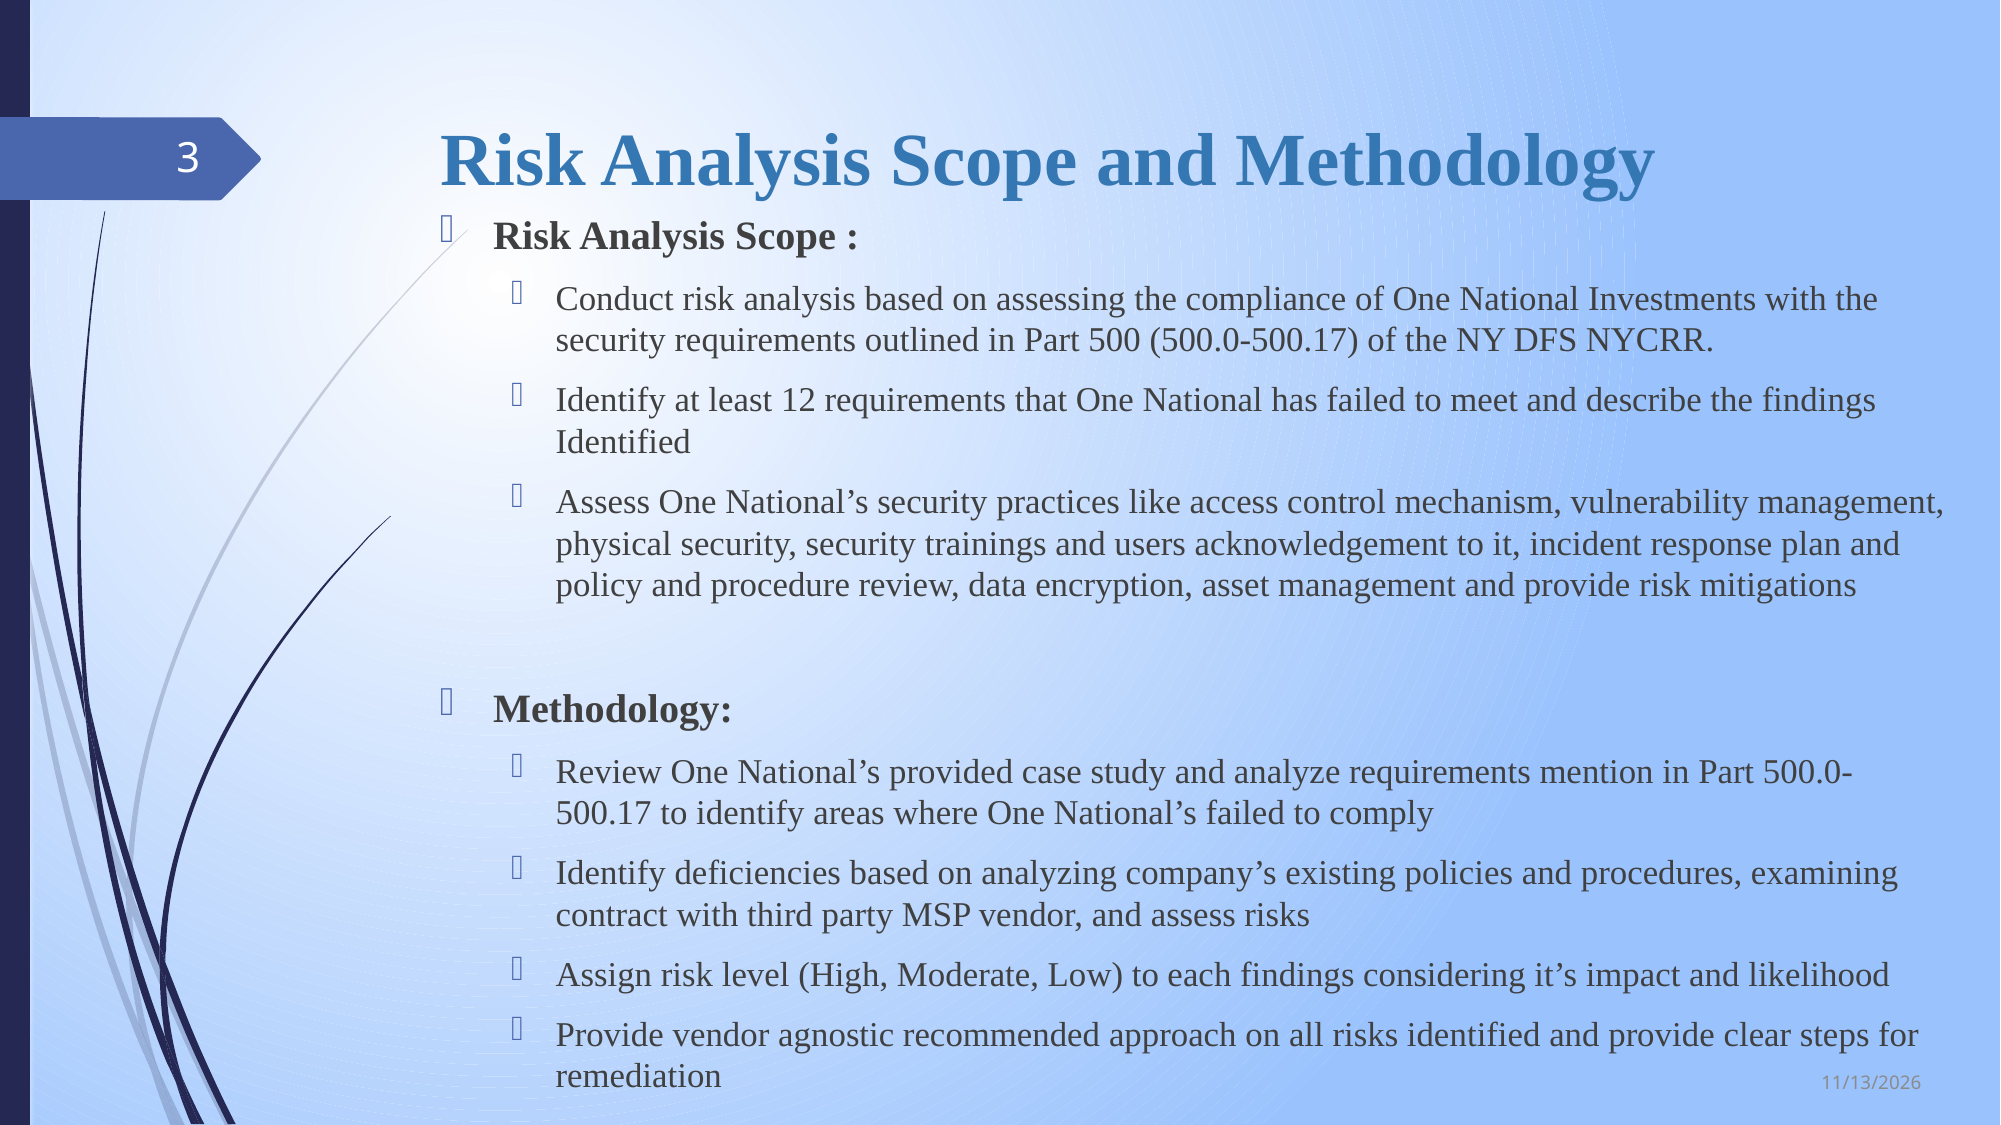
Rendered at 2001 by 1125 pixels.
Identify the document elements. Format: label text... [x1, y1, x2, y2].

title Risk Analysis Scope and Methodology [425, 102, 1858, 201]
slide_number 3 [87, 129, 216, 190]
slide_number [1748, 1052, 1937, 1114]
list Risk Analysis Scope : Conduct risk analysis based on assessing the compliance of One National Investments with the security requirements outlined in Part 500 (500.0-500.17) of the NY DFS NYCRR. Identify at least 12 requirements that One National has failed to meet and describe the findings Identified Assess One National’s security practices like access control mechanism, vulnerability management, physical security, security trainings and users acknowledgement to it, incident response plan and policy and procedure review, data encryption, asset management and provide risk mitigations Methodology: Review One National’s provided case study and analyze requirements mention in Part 500.0-500.17 to identify areas where One National’s failed to comply Identify deficiencies based on analyzing company’s existing policies and procedures, examining contract with third party MSP vendor, and assess risks Assign risk level (High, Moderate, Low) to each findings considering it’s impact and likelihood Provide vendor agnostic recommended approach on all risks identified and provide clear steps for remediation [424, 201, 1966, 1114]
